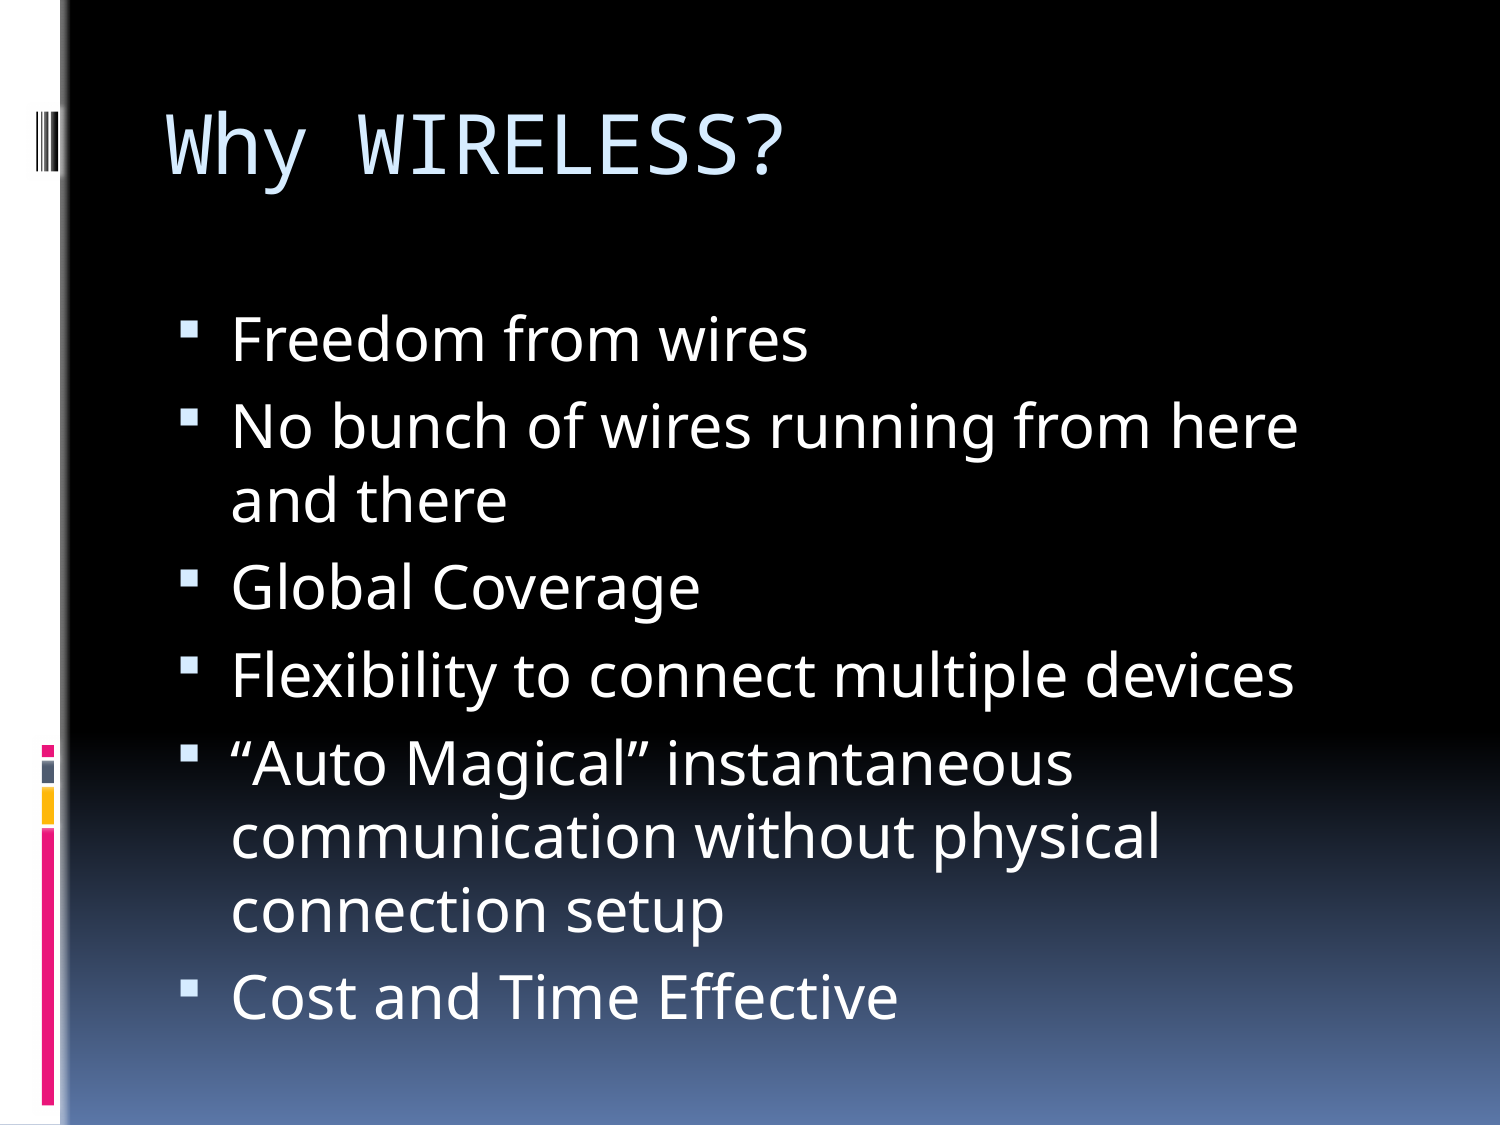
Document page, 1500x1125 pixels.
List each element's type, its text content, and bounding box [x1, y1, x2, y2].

list Freedom from wires No bunch of wires running from here and there Global Coverage Flexibility to connect multiple devices “Auto Magical” instantaneous communication without physical connection setup Cost and Time Effective [150, 292, 1425, 1043]
title Why WIRELESS? [150, 83, 1425, 234]
